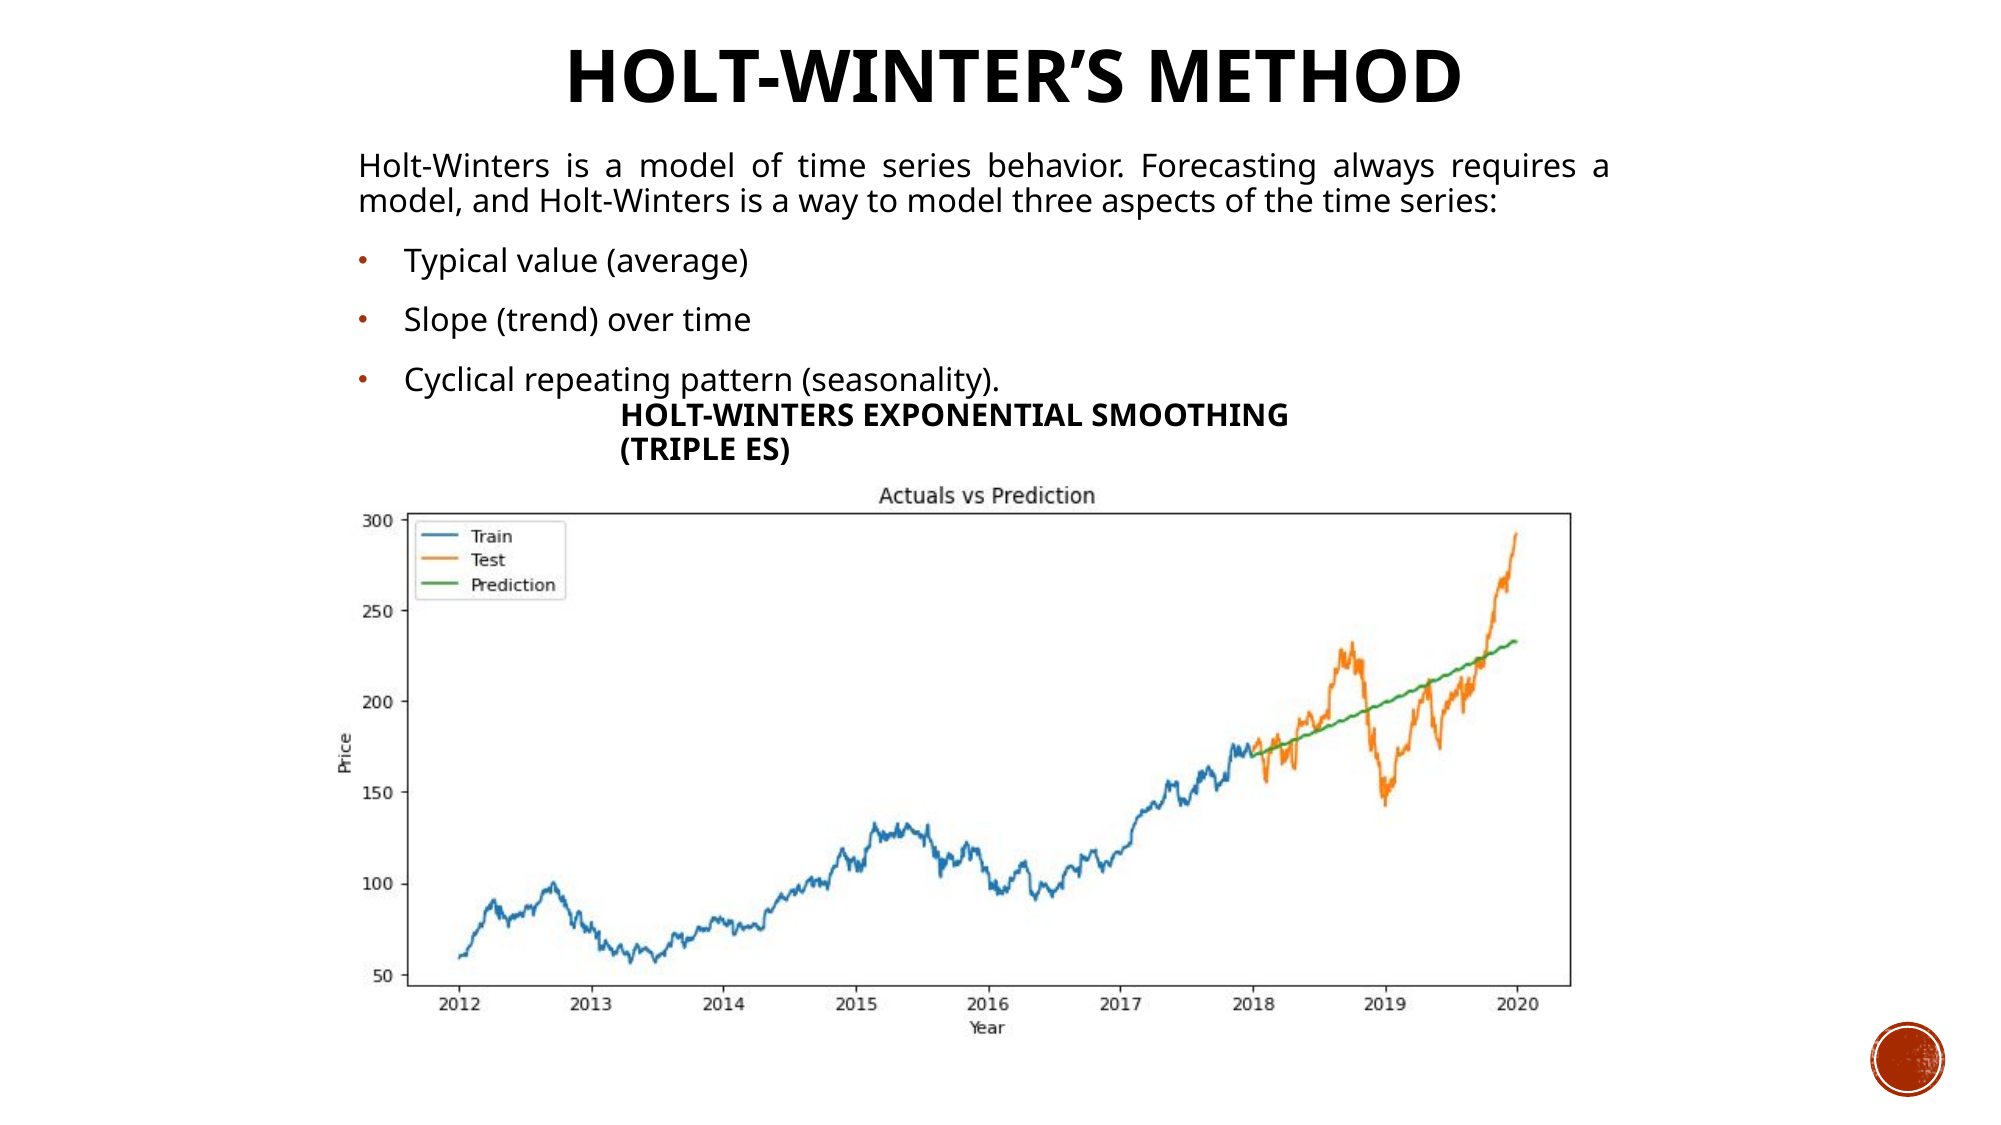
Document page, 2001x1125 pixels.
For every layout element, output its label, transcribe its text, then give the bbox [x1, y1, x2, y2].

text_box HOLT-WINTERS EXPONENTIAL SMOOTHING (TRIPLE ES) [605, 380, 1425, 473]
picture [326, 474, 1581, 1047]
title Holt-wINTER’S Method [190, 26, 1840, 132]
text_box Holt-Winters is a model of time series behavior. Forecasting always requires a model, and Holt-Winters is a way to model three aspects of the time series: Typical value (average) Slope (trend) over time Cyclical repeating pattern (seasonality). [343, 141, 1628, 407]
